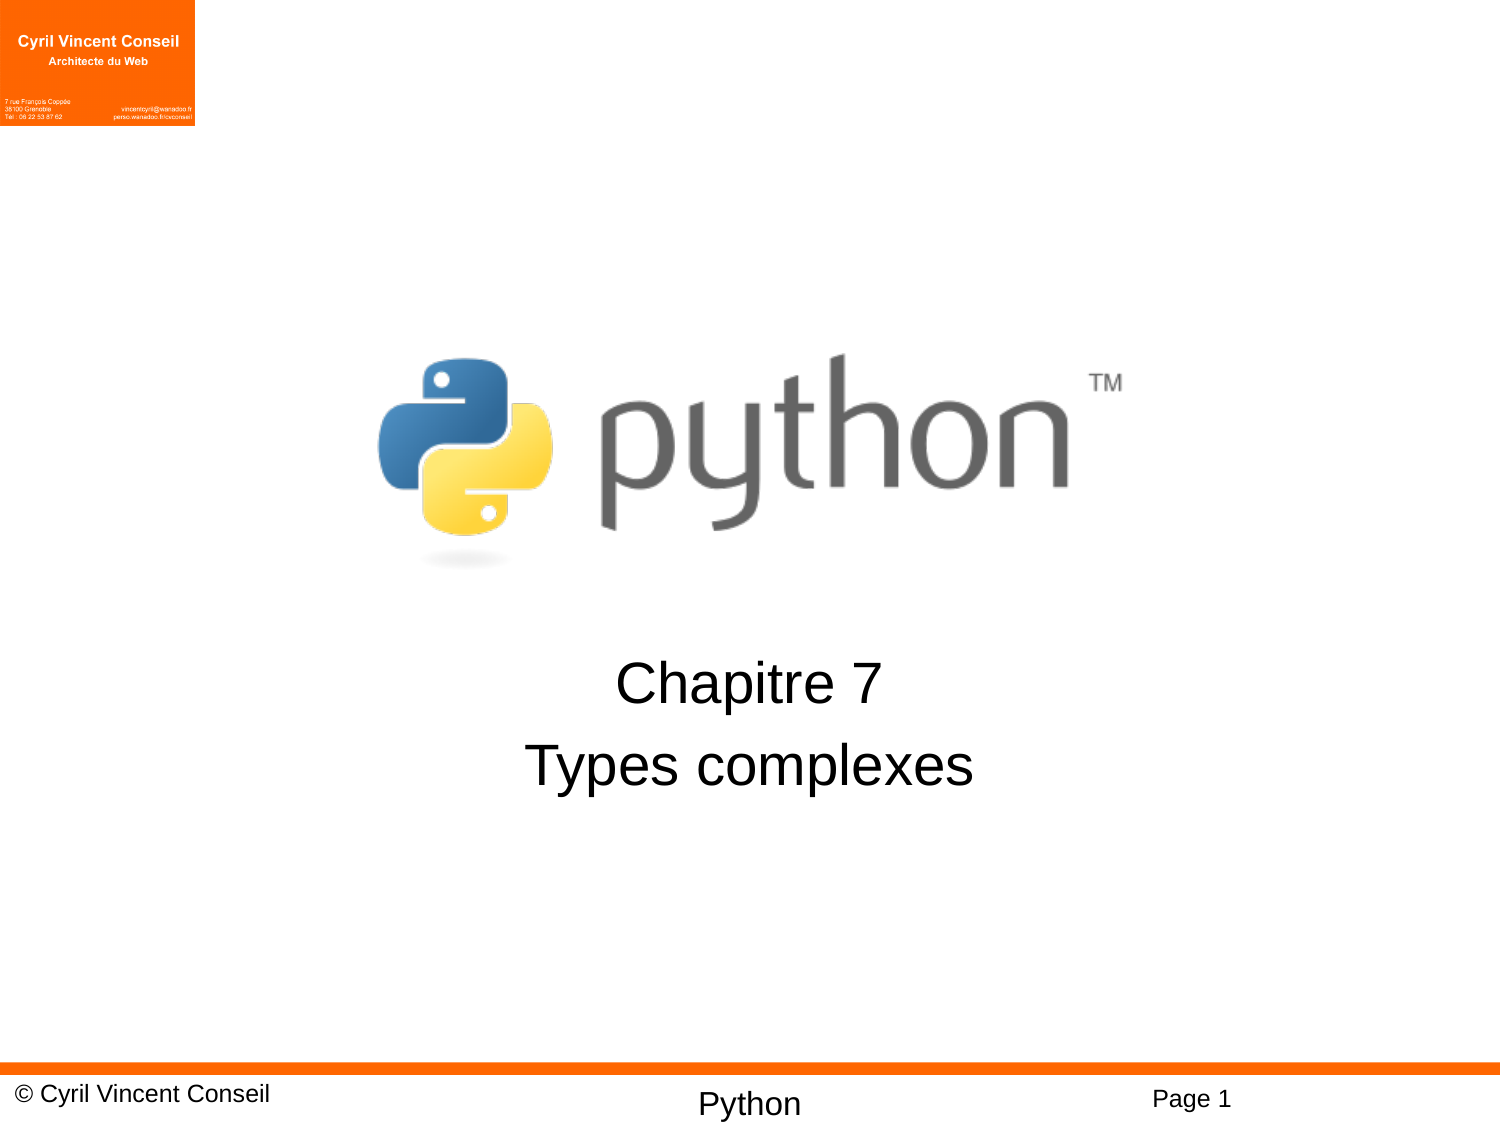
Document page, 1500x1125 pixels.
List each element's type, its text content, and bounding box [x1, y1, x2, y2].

picture [370, 349, 1130, 576]
subtitle Chapitre 7 Types complexes [225, 637, 1275, 925]
picture [0, 0, 195, 126]
